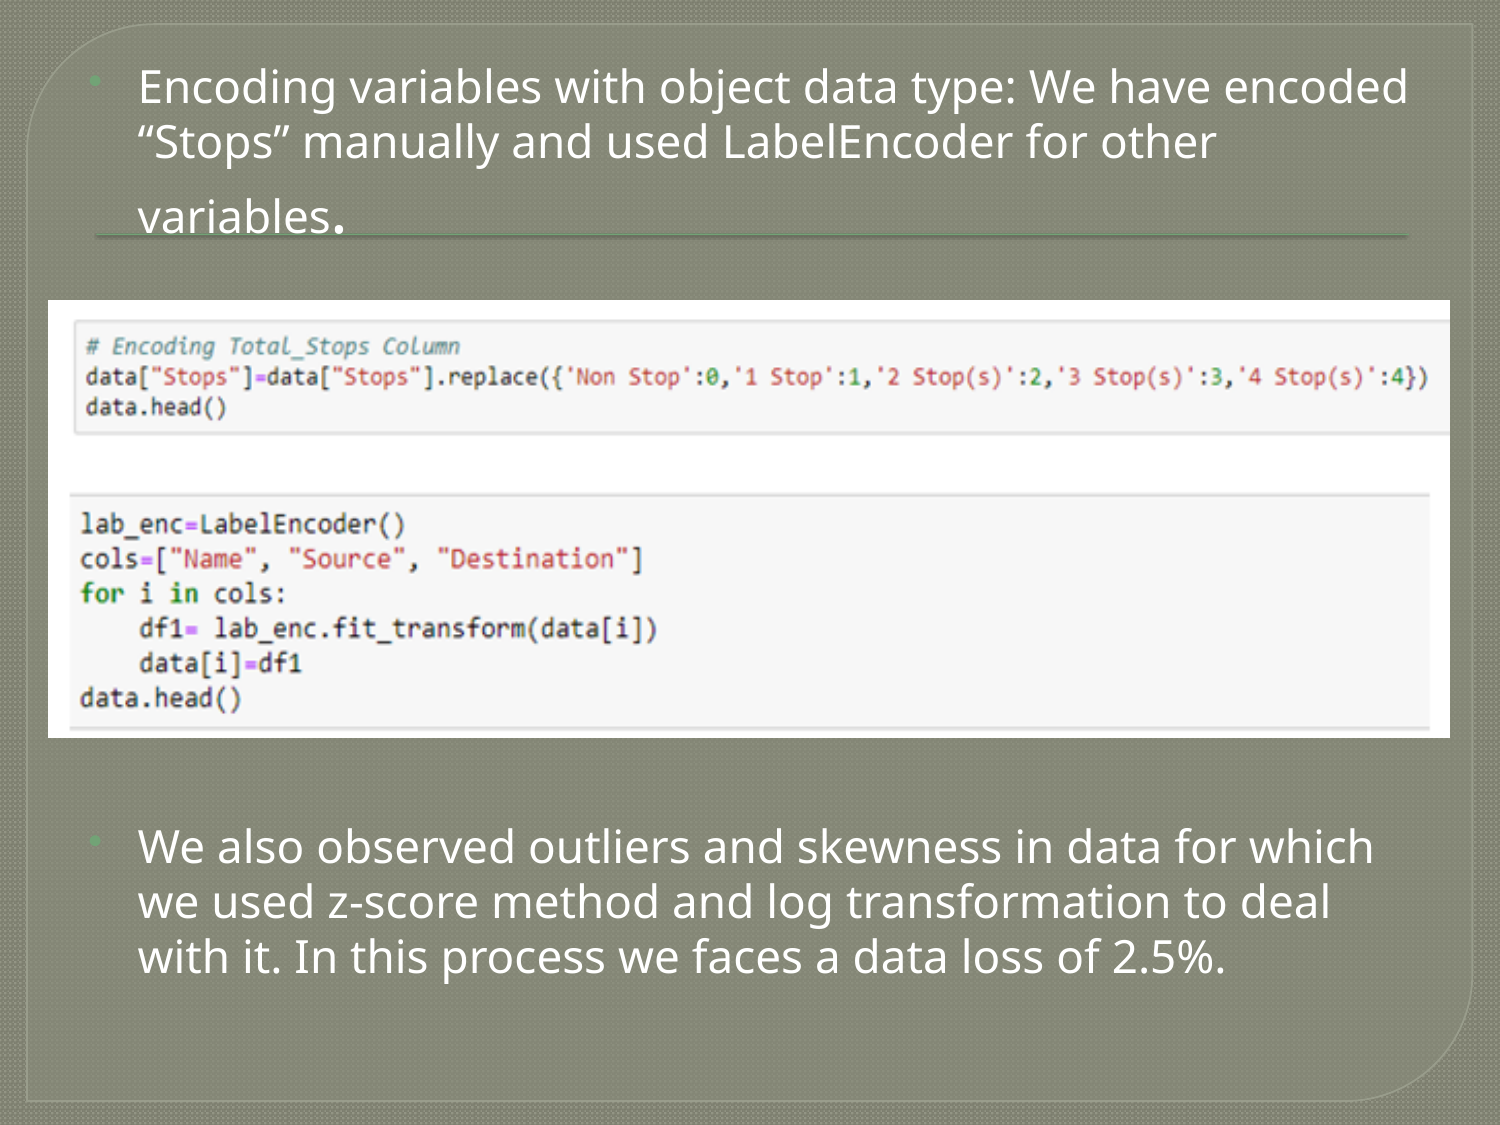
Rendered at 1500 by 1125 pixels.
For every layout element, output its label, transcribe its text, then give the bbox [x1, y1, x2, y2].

picture [47, 299, 1451, 738]
list Encoding variables with object data type: We have encoded “Stops” manually and used LabelEncoder for other variables. We also observed outliers and skewness in data for which we used z-score method and log transformation to deal with it. In this process we faces a data loss of 2.5%. [75, 50, 1425, 299]
list Encoding variables with object data type: We have encoded “Stops” manually and used LabelEncoder for other variables. We also observed outliers and skewness in data for which we used z-score method and log transformation to deal with it. In this process we faces a data loss of 2.5%. [75, 749, 1425, 1088]
